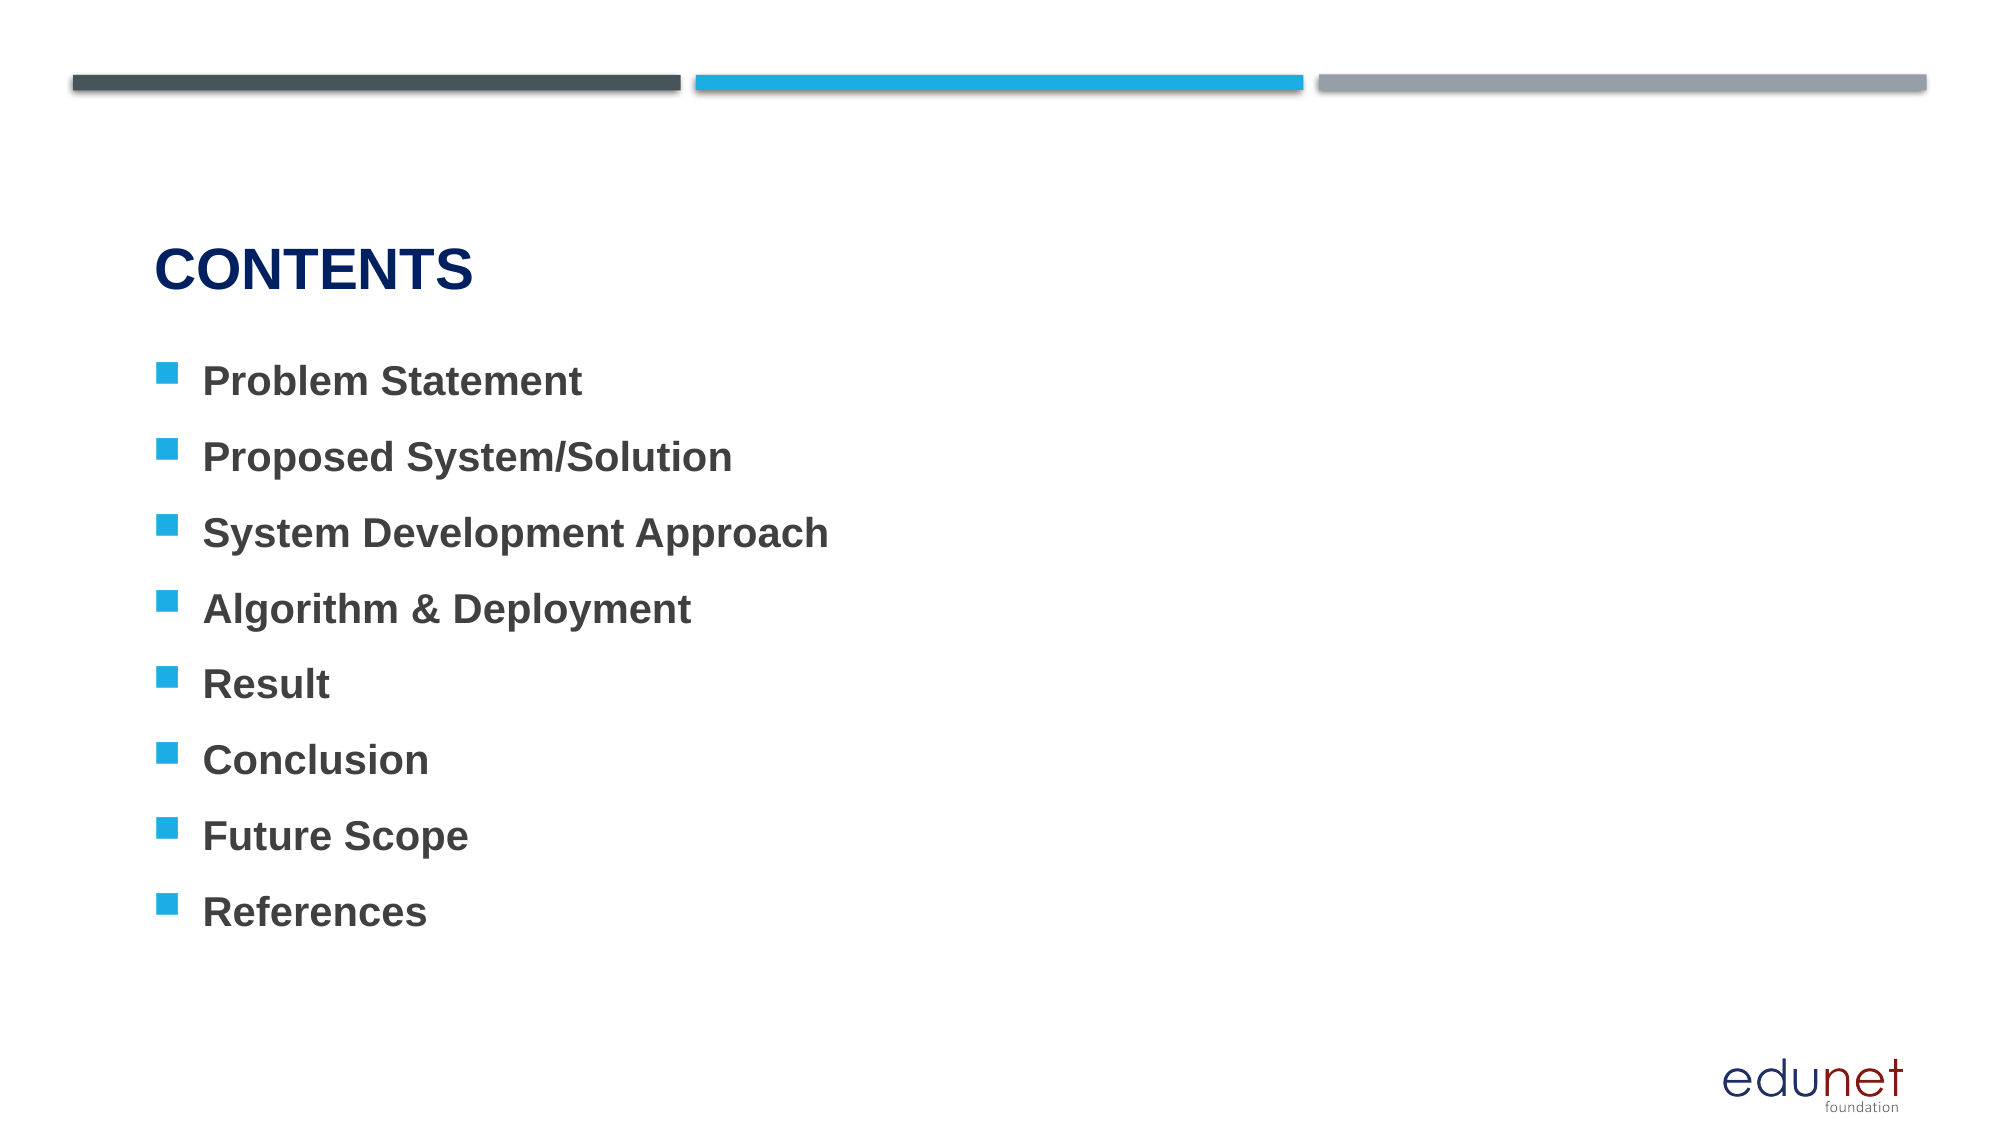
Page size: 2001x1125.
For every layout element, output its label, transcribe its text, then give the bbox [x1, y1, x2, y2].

list Problem Statement Proposed System/Solution System Development Approach Algorithm & Deployment Result Conclusion Future Scope References [137, 265, 1945, 1125]
title Contents [139, 91, 1865, 265]
